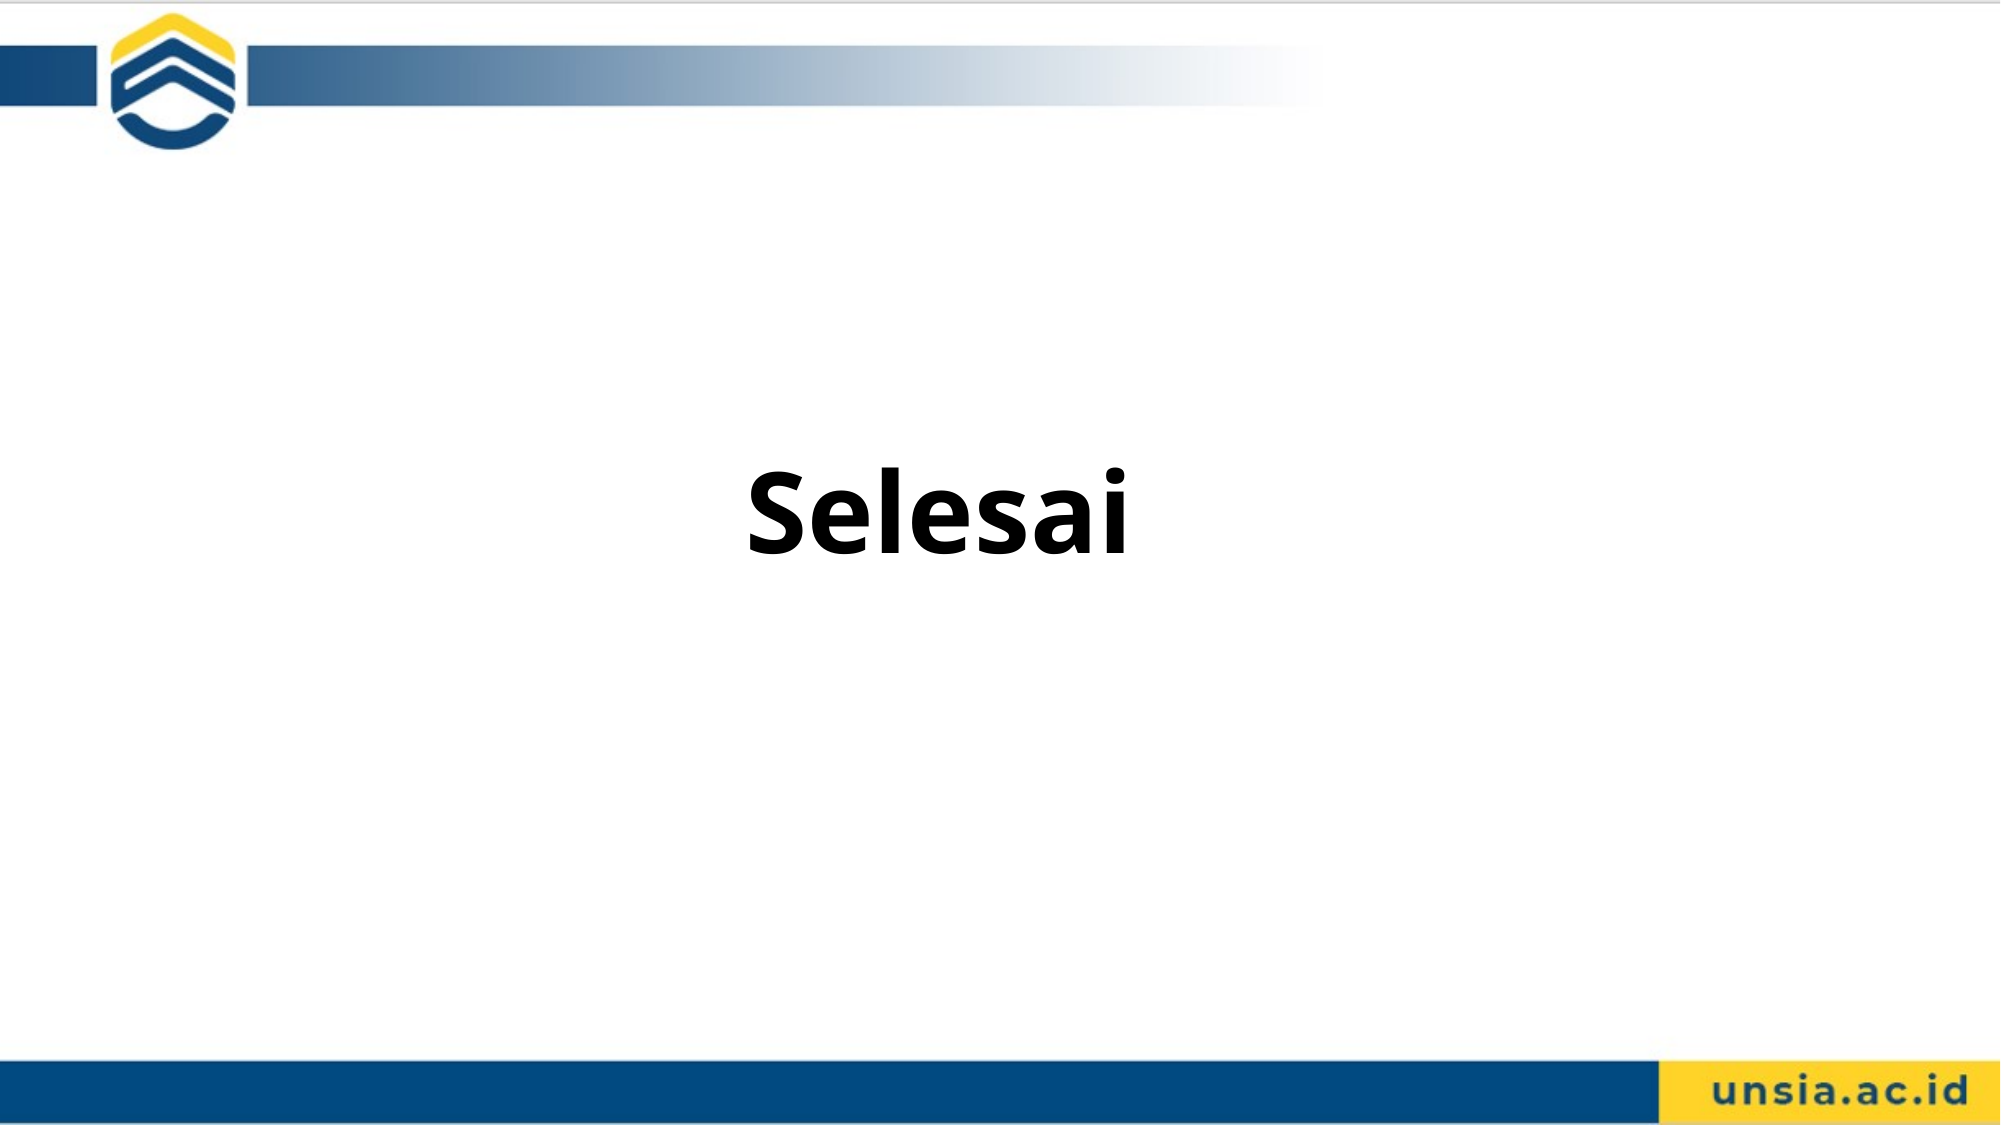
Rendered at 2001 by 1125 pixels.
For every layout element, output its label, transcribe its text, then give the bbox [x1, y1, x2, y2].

picture [0, 0, 2001, 1125]
text_box Selesai [730, 433, 1148, 584]
